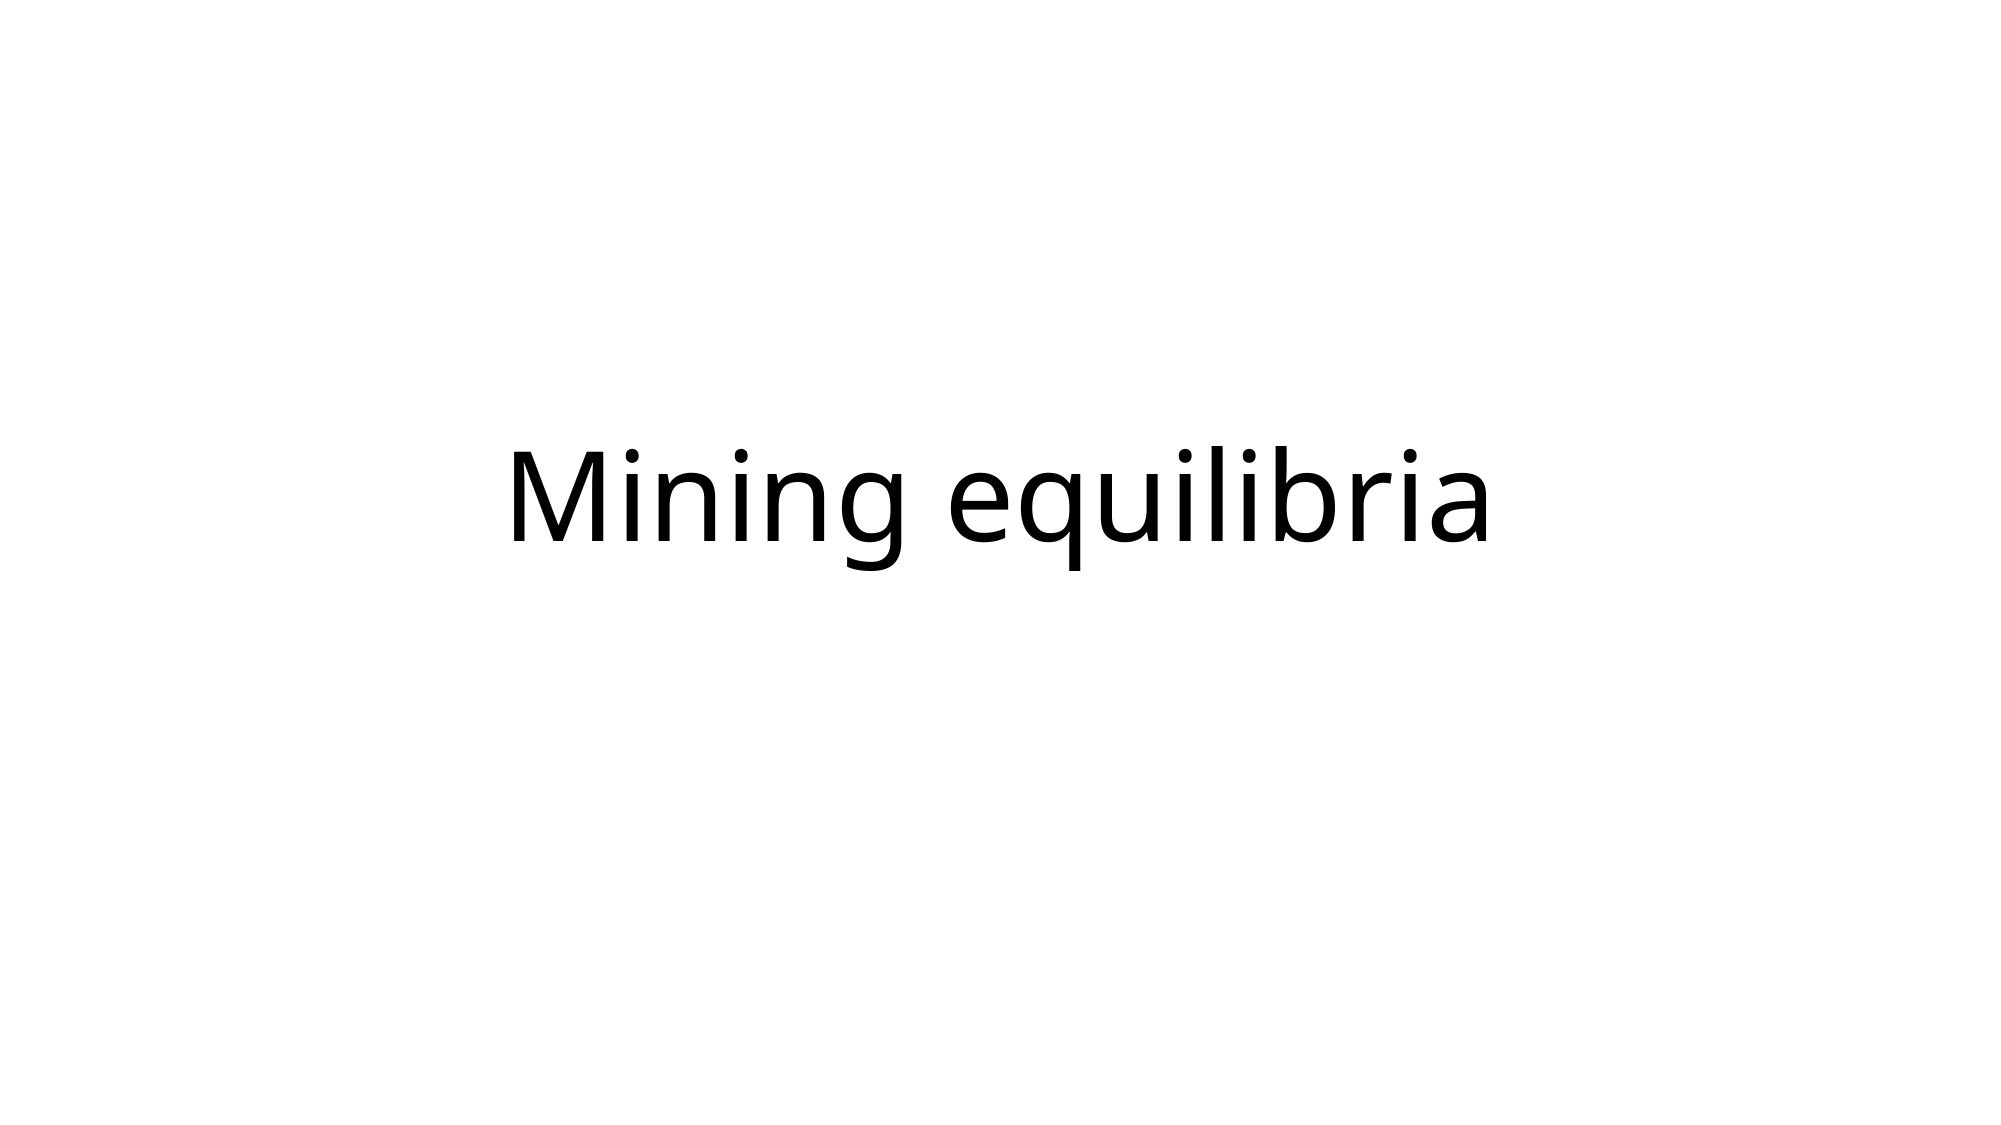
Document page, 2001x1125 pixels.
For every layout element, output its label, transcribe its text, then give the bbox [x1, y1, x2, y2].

title Mining equilibria [249, 184, 1750, 576]
